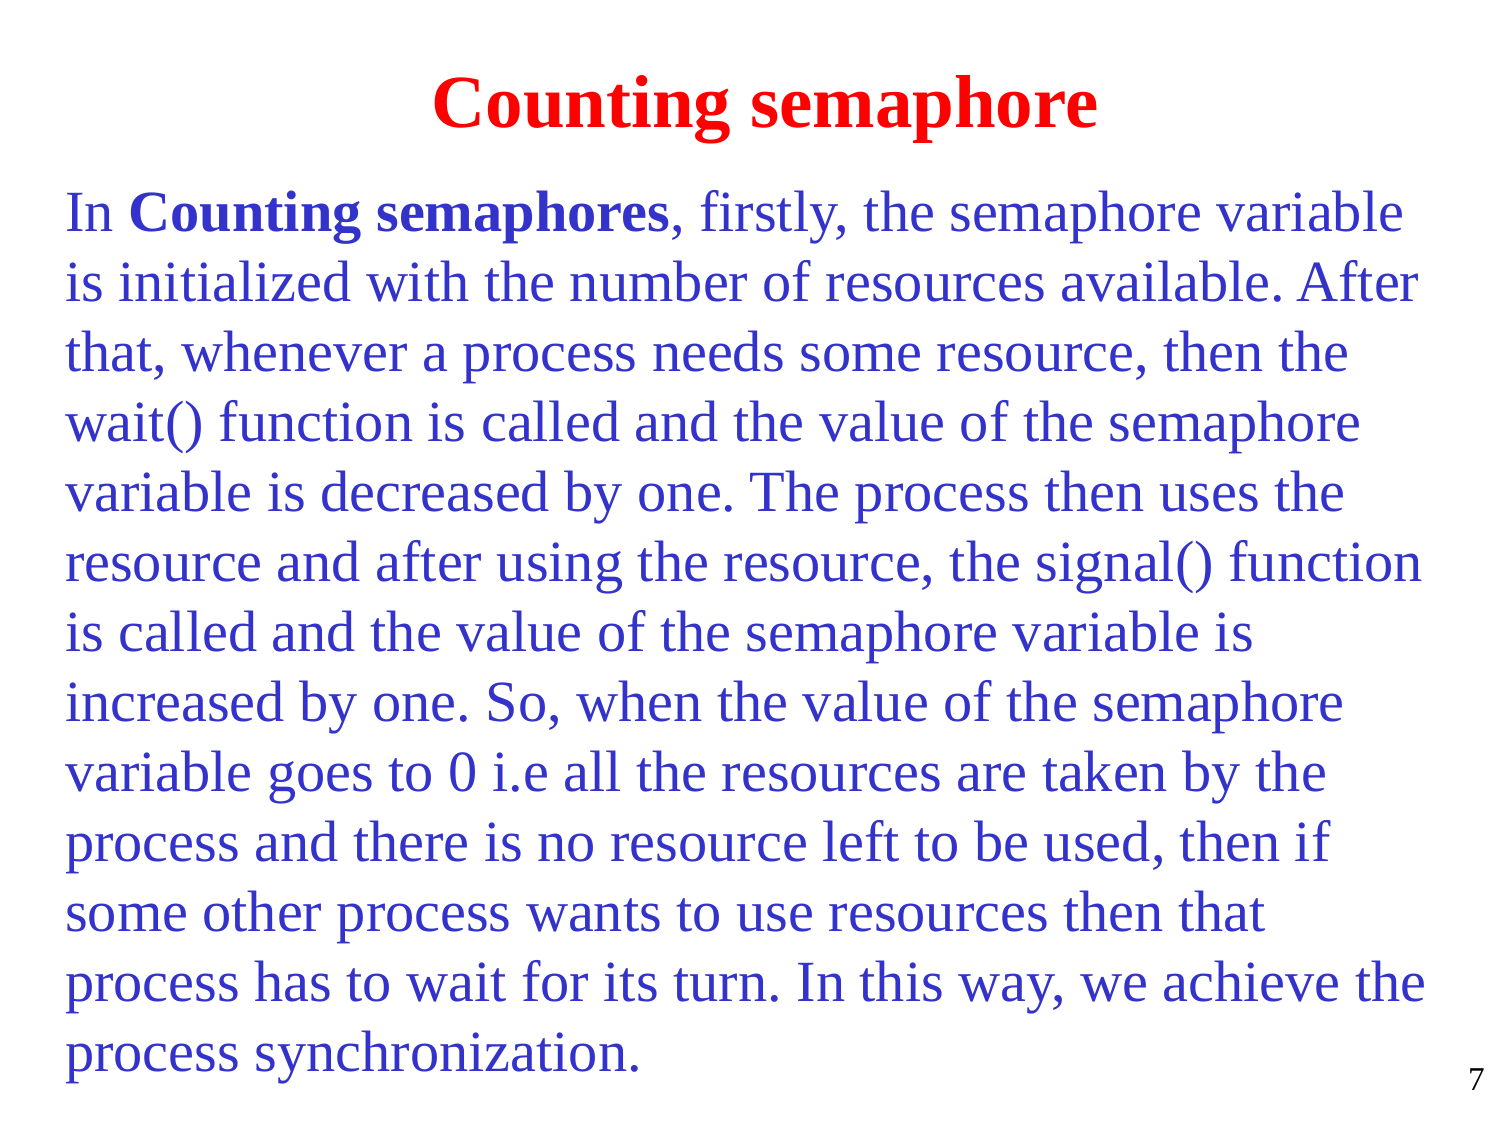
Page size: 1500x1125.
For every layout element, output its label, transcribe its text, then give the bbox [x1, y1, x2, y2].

title Counting semaphore [15, 0, 1500, 199]
slide_number 7 [1429, 1050, 1500, 1125]
list In Counting semaphores, firstly, the semaphore variable is initialized with the number of resources available. After that, whenever a process needs some resource, then the wait() function is called and the value of the semaphore variable is decreased by one. The process then uses the resource and after using the resource, the signal() function is called and the value of the semaphore variable is increased by one. So, when the value of the semaphore variable goes to 0 i.e all the resources are taken by the process and there is no resource left to be used, then if some other process wants to use resources then that process has to wait for its turn. In this way, we achieve the process synchronization. [50, 165, 1443, 1091]
